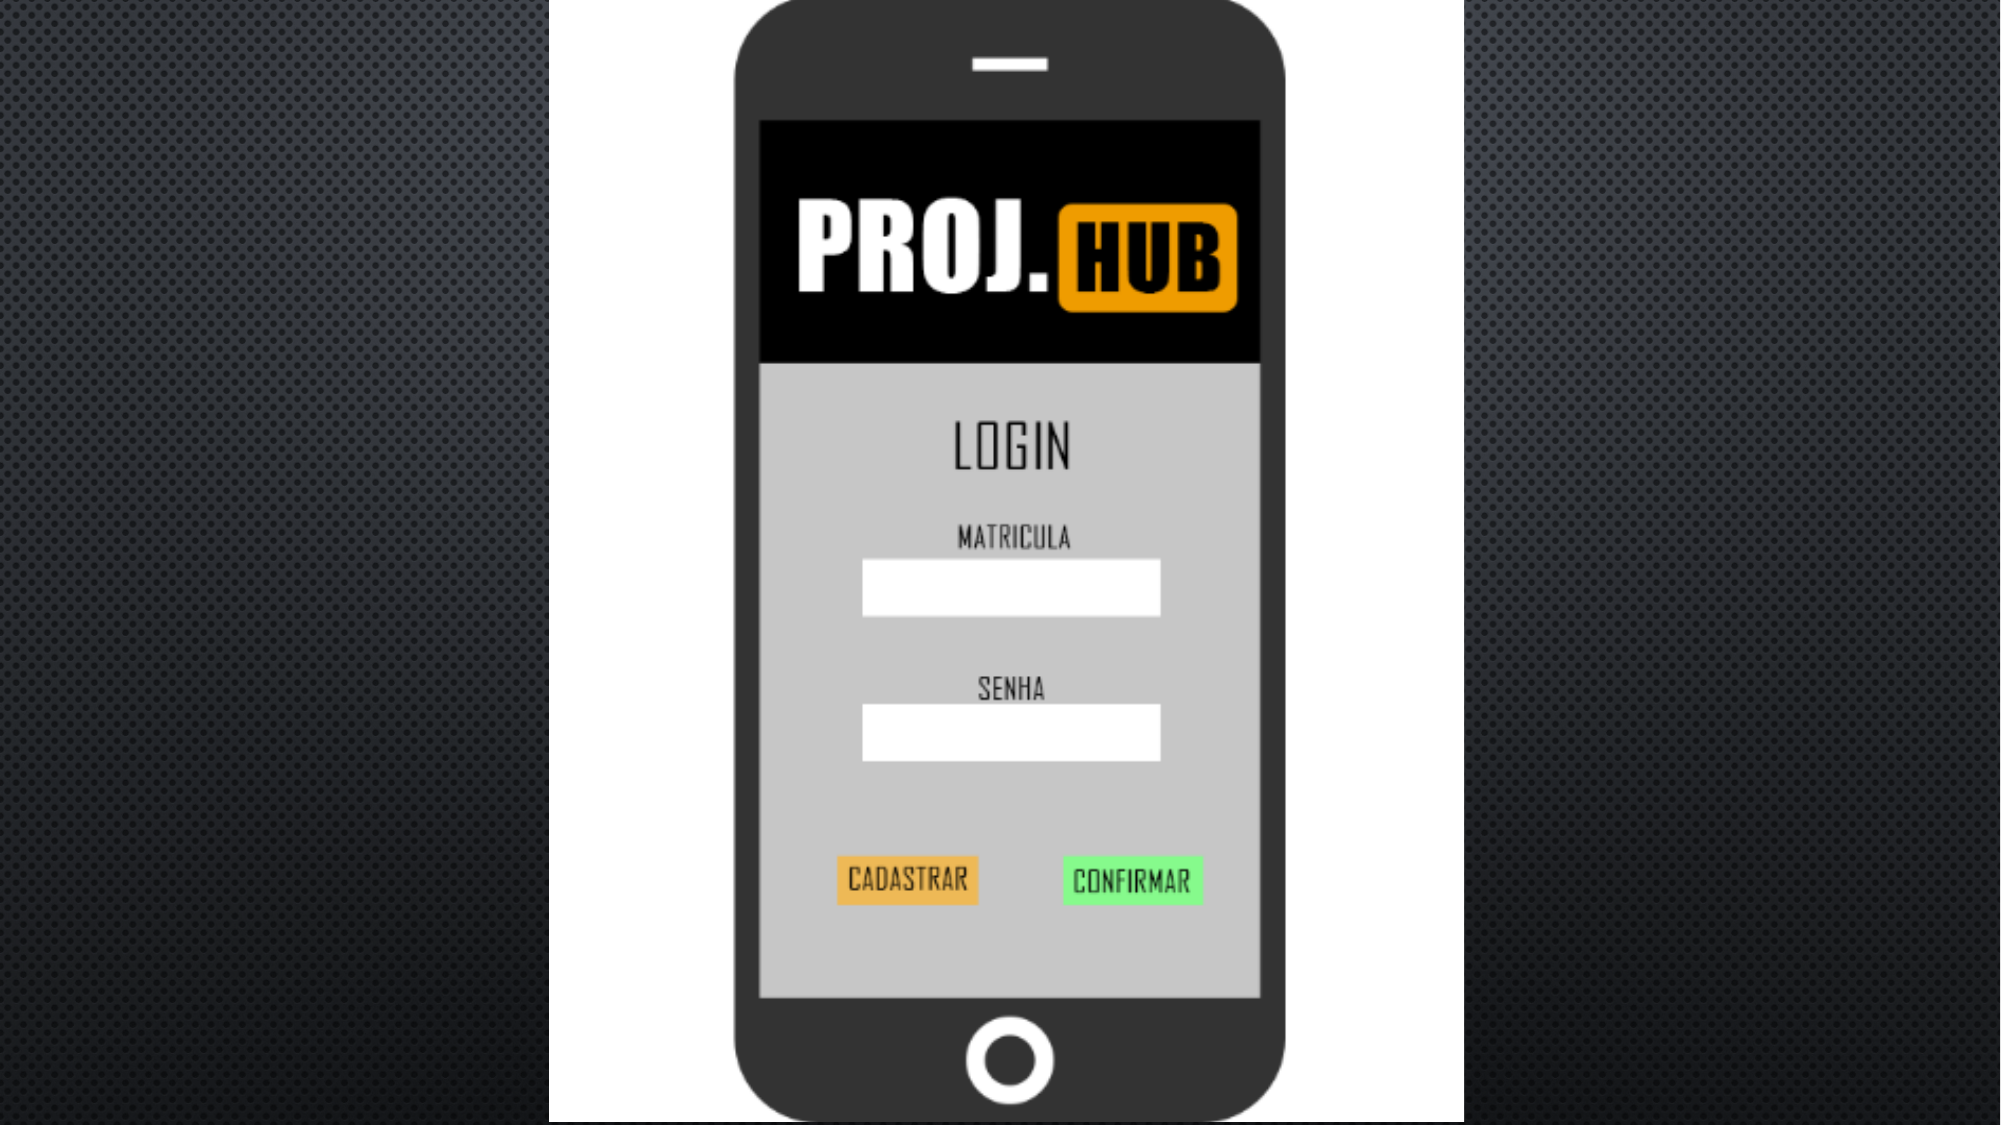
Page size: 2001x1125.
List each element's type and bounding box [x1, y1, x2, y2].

picture [548, 0, 1465, 1123]
